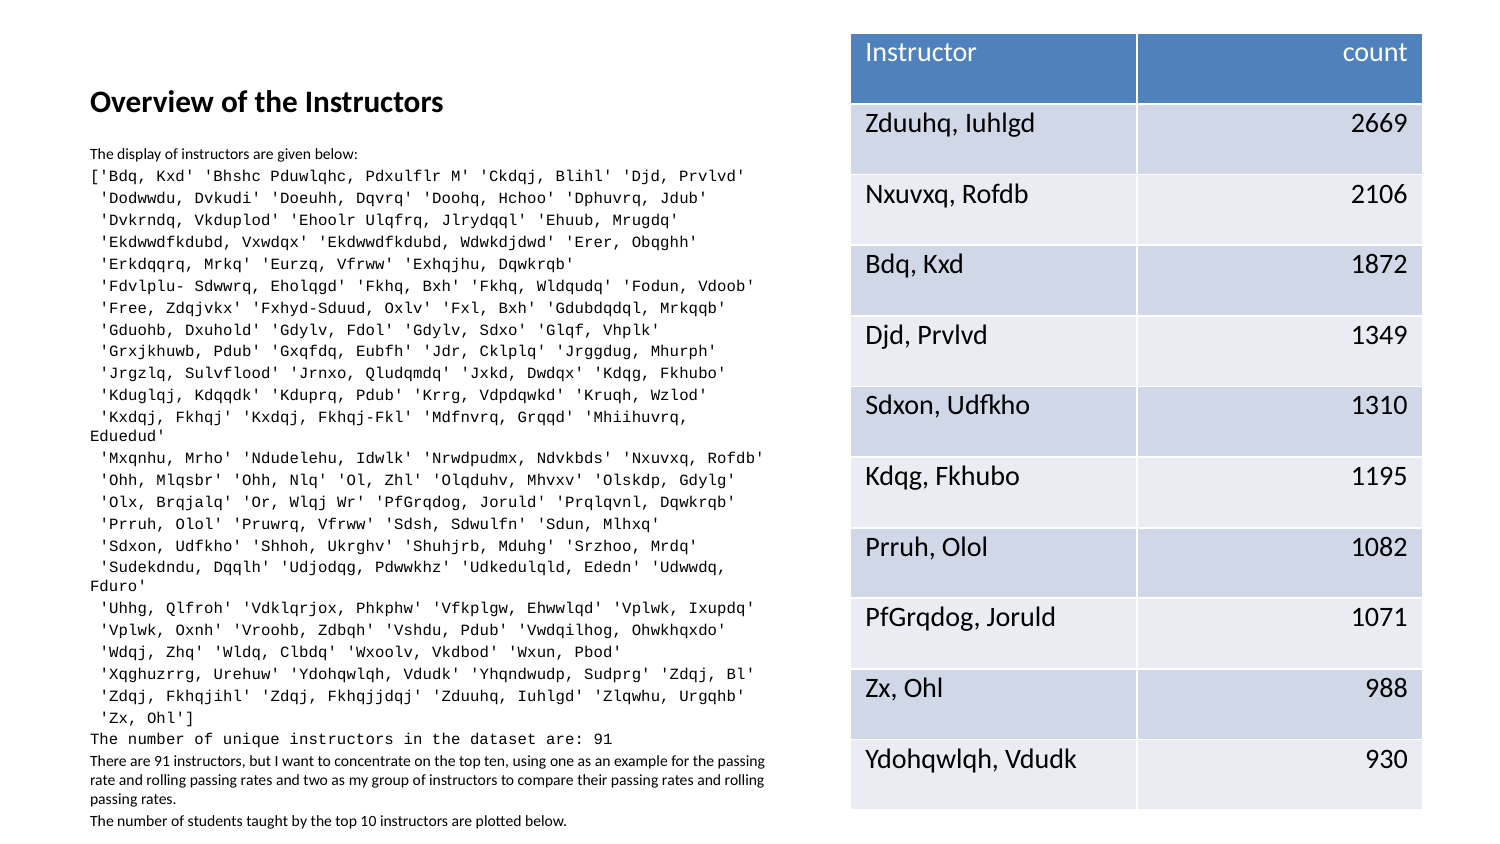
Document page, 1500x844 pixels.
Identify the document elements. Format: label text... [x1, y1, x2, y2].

table_cell Ydohqwlqh, Vdudk [851, 740, 1136, 809]
table_header count [1138, 34, 1422, 103]
table_cell Kdqg, Fkhubo [851, 458, 1136, 527]
table_cell Sdxon, Udfkho [851, 387, 1136, 456]
table_cell 1082 [1138, 529, 1422, 597]
table_cell Djd, Prvlvd [851, 317, 1136, 386]
table_cell 930 [1138, 740, 1422, 809]
table_header Instructor [851, 34, 1136, 103]
table_cell 1349 [1138, 317, 1422, 386]
table_cell Zduuhq, Iuhlgd [851, 105, 1136, 174]
table_cell 1071 [1138, 599, 1422, 668]
table_cell 988 [1138, 670, 1422, 739]
table_cell Prruh, Olol [851, 529, 1136, 597]
table_cell 2669 [1138, 105, 1422, 174]
table_cell PfGrqdog, Joruld [851, 599, 1136, 668]
list The display of instructors are given below: ['Bdq, Kxd' 'Bhshc Pduwlqhc, Pdxulflr M' 'Ckdqj, Blihl' 'Djd, Prvlvd' 'Dodwwdu, Dvkudi' 'Doeuhh, Dqvrq' 'Doohq, Hchoo' 'Dphuvrq, Jdub' 'Dvkrndq, Vkduplod' 'Ehoolr Ulqfrq, Jlrydqql' 'Ehuub, Mrugdq' 'Ekdwwdfkdubd, Vxwdqx' 'Ekdwwdfkdubd, Wdwkdjdwd' 'Erer, Obqghh' 'Erkdqqrq, Mrkq' 'Eurzq, Vfrww' 'Exhqjhu, Dqwkrqb' 'Fdvlplu- Sdwwrq, Eholqgd' 'Fkhq, Bxh' 'Fkhq, Wldqudq' 'Fodun, Vdoob' 'Free, Zdqjvkx' 'Fxhyd-Sduud, Oxlv' 'Fxl, Bxh' 'Gdubdqdql, Mrkqqb' 'Gduohb, Dxuhold' 'Gdylv, Fdol' 'Gdylv, Sdxo' 'Glqf, Vhplk' 'Grxjkhuwb, Pdub' 'Gxqfdq, Eubfh' 'Jdr, Cklplq' 'Jrggdug, Mhurph' 'Jrgzlq, Sulvflood' 'Jrnxo, Qludqmdq' 'Jxkd, Dwdqx' 'Kdqg, Fkhubo' 'Kduglqj, Kdqqdk' 'Kduprq, Pdub' 'Krrg, Vdpdqwkd' 'Kruqh, Wzlod' 'Kxdqj, Fkhqj' 'Kxdqj, Fkhqj-Fkl' 'Mdfnvrq, Grqqd' 'Mhiihuvrq, Eduedud' 'Mxqnhu, Mrho' 'Ndudelehu, Idwlk' 'Nrwdpudmx, Ndvkbds' 'Nxuvxq, Rofdb' 'Ohh, Mlqsbr' 'Ohh, Nlq' 'Ol, Zhl' 'Olqduhv, Mhvxv' 'Olskdp, Gdylg' 'Olx, Brqjalq' 'Or, Wlqj Wr' 'PfGrqdog, Joruld' 'Prqlqvnl, Dqwkrqb' 'Prruh, Olol' 'Pruwrq, Vfrww' 'Sdsh, Sdwulfn' 'Sdun, Mlhxq' 'Sdxon, Udfkho' 'Shhoh, Ukrghv' 'Shuhjrb, Mduhg' 'Srzhoo, Mrdq' 'Sudekdndu, Dqqlh' 'Udjodqg, Pdwwkhz' 'Udkedulqld, Ededn' 'Udwwdq, Fduro' 'Uhhg, Qlfroh' 'Vdklqrjox, Phkphw' 'Vfkplgw, Ehwwlqd' 'Vplwk, Ixupdq' 'Vplwk, Oxnh' 'Vroohb, Zdbqh' 'Vshdu, Pdub' 'Vwdqilhog, Ohwkhqxdo' 'Wdqj, Zhq' 'Wldq, Clbdq' 'Wxoolv, Vkdbod' 'Wxun, Pbod' 'Xqghuzrrg, Urehuw' 'Ydohqwlqh, Vdudk' 'Yhqndwudp, Sudprg' 'Zdqj, Bl' 'Zdqj, Fkhqjihl' 'Zdqj, Fkhqjjdqj' 'Zduuhq, Iuhlgd' 'Zlqwhu, Urgqhb' 'Zx, Ohl'] The number of unique instructors in the dataset are: 91 There are 91 instructors, but I want to concentrate on the top ten, using one as an example for the passing rate and rolling passing rates and two as my group of instructors to compare their passing rates and rolling passing rates. The number of students taught by the top 10 instructors are plotted below. [75, 136, 785, 811]
table_cell Zx, Ohl [851, 670, 1136, 739]
table_cell 1310 [1138, 387, 1422, 456]
table_cell 1195 [1138, 458, 1422, 527]
table_cell Bdq, Kxd [851, 246, 1136, 315]
table_cell 1872 [1138, 246, 1422, 315]
table_cell Nxuvxq, Rofdb [851, 175, 1136, 244]
table_cell 2106 [1138, 175, 1422, 244]
title Overview of the Instructors [75, 33, 569, 126]
